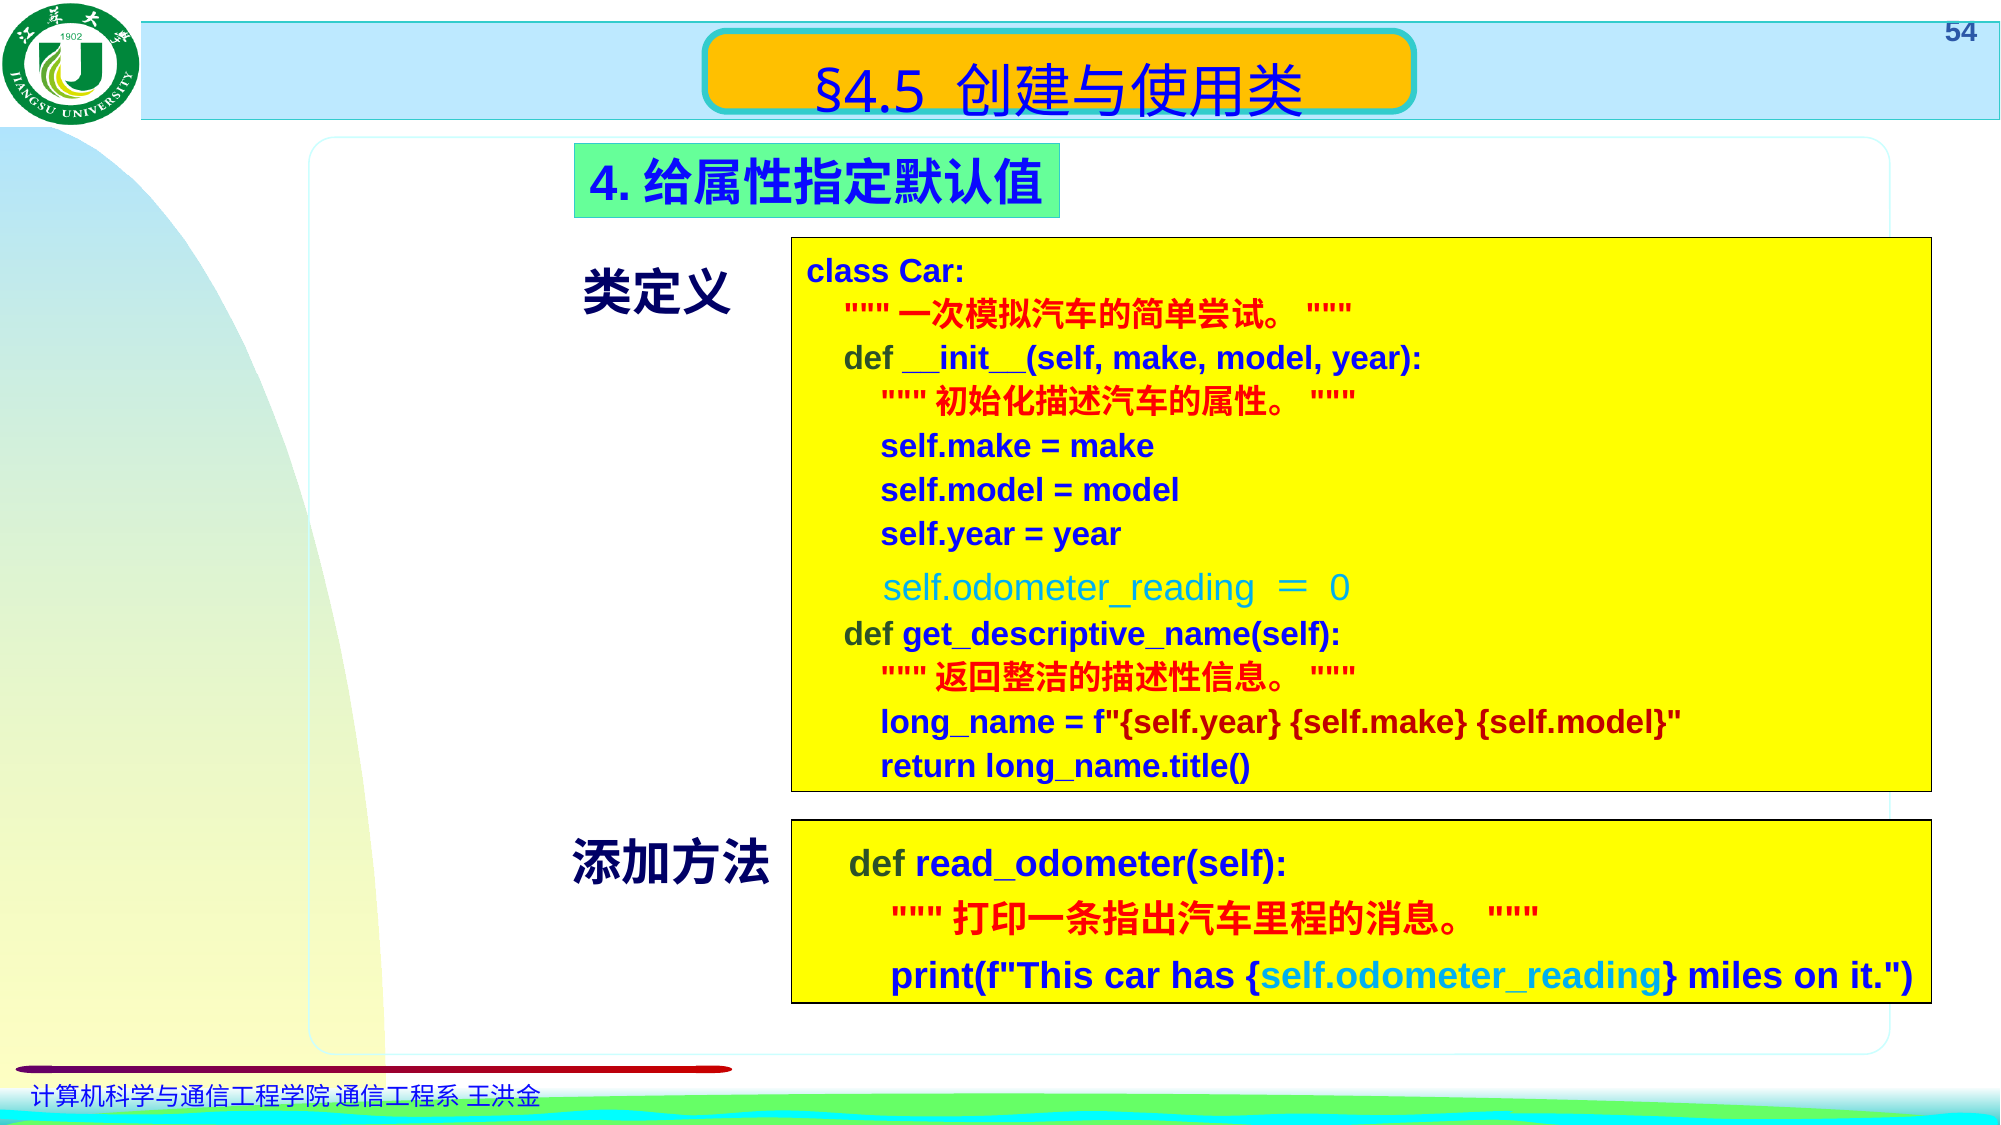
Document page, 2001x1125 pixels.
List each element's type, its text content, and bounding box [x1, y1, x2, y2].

text_box class Car: """一次模拟汽车的简单尝试。""" def __init__(self, make, model, year): """初始化描述汽车的属性。""" self.make = make self.model = model self.year = year def get_descriptive_name(self): """返回整洁的描述性信息。""" long_name = f"{self.year} {self.make} {self.model}" return long_name.title() [791, 237, 1932, 792]
picture [0, 1, 141, 127]
text_box §4.5 创建与使用类 [704, 30, 1415, 112]
text_box 4.给属性指定默认值 [574, 143, 1060, 218]
text_box 类定义 [567, 252, 757, 328]
text_box def read_odometer(self): """打印一条指出汽车里程的消息。""" print(f"This car has {self.odometer_reading} miles on it.") [791, 819, 1932, 1004]
text_box 添加方法 [557, 823, 798, 899]
text_box self.odometer_reading ＝ 0 [868, 544, 1369, 616]
